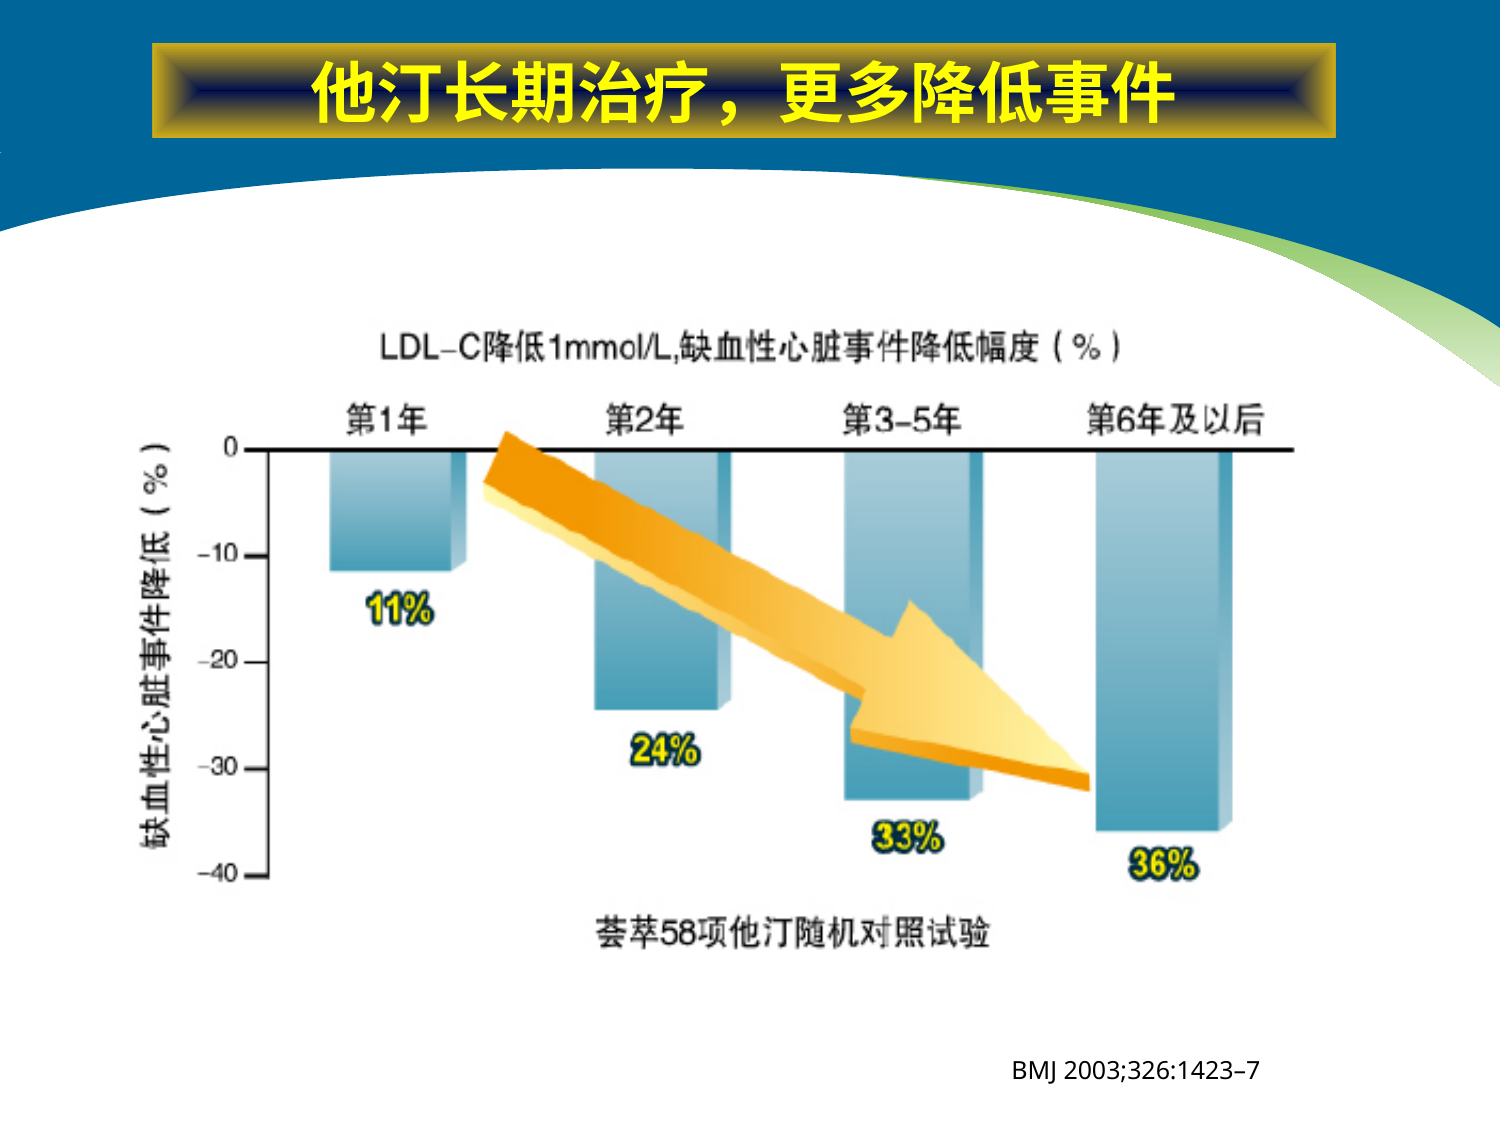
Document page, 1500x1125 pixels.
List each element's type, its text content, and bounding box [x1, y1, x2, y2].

picture [98, 304, 1372, 970]
text_box BMJ 2003;326:1423–7 [996, 1046, 1276, 1092]
text_box 他汀长期治疗，更多降低事件 [152, 43, 1336, 138]
